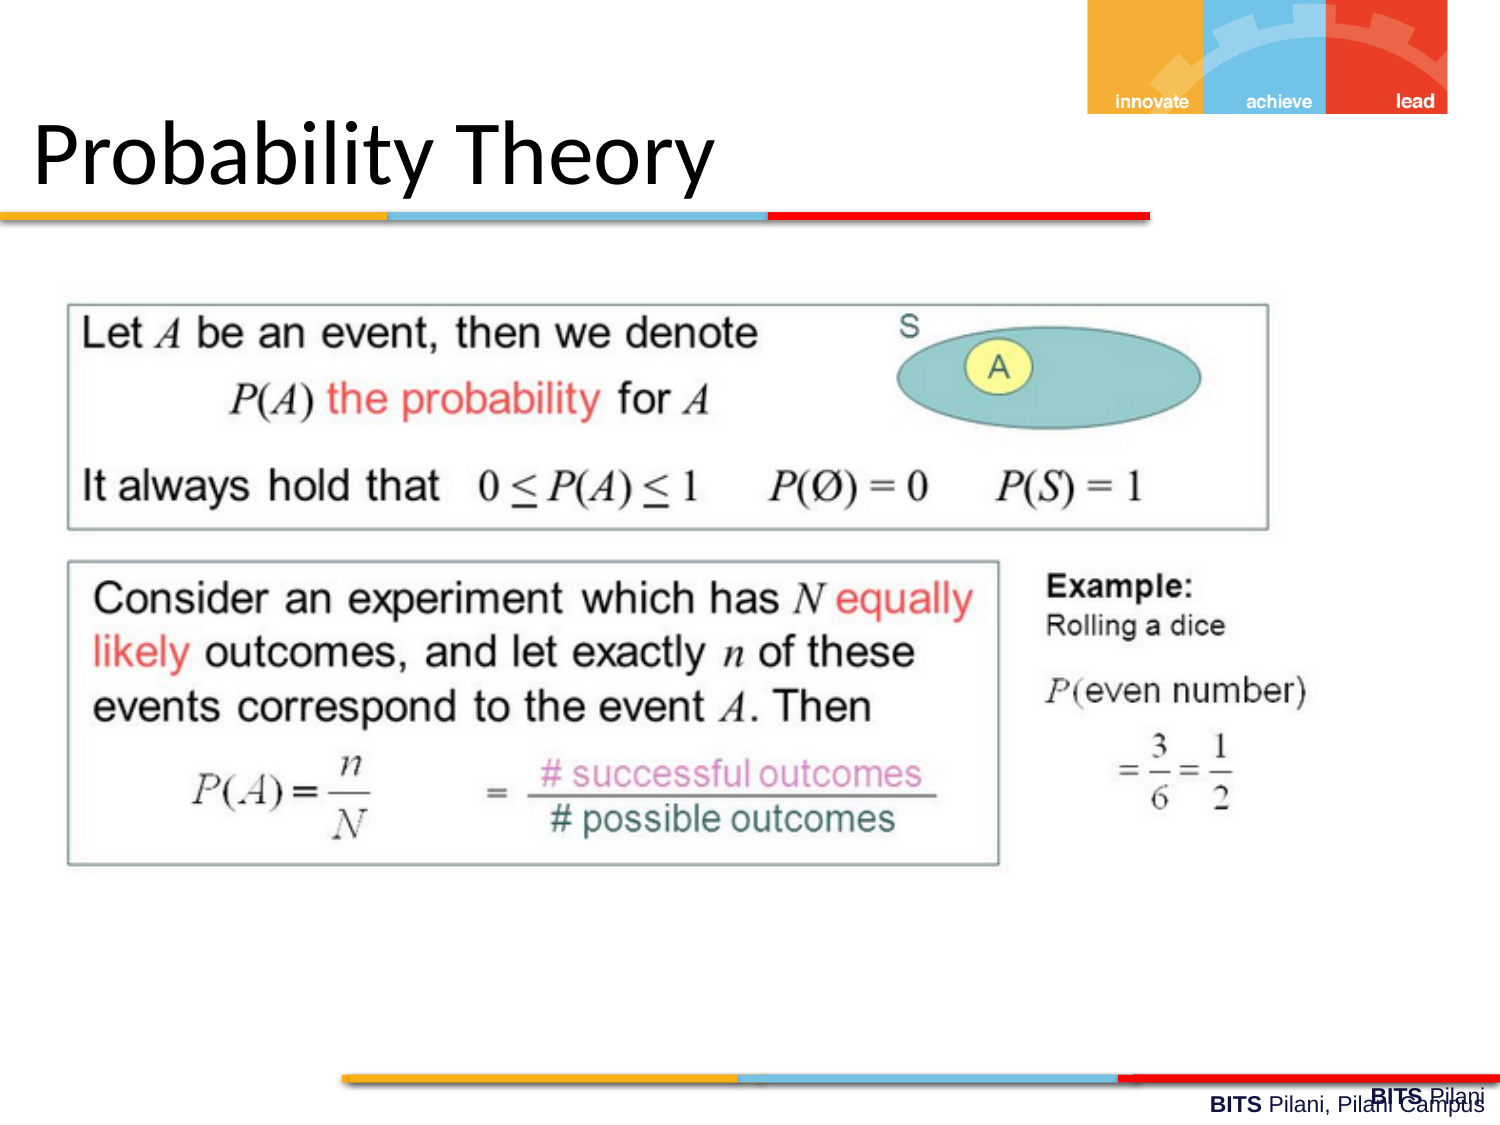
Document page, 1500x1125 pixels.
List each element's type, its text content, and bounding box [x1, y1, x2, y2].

picture [1087, 0, 1448, 114]
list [37, 274, 1326, 884]
title Probability Theory [0, 53, 1050, 242]
